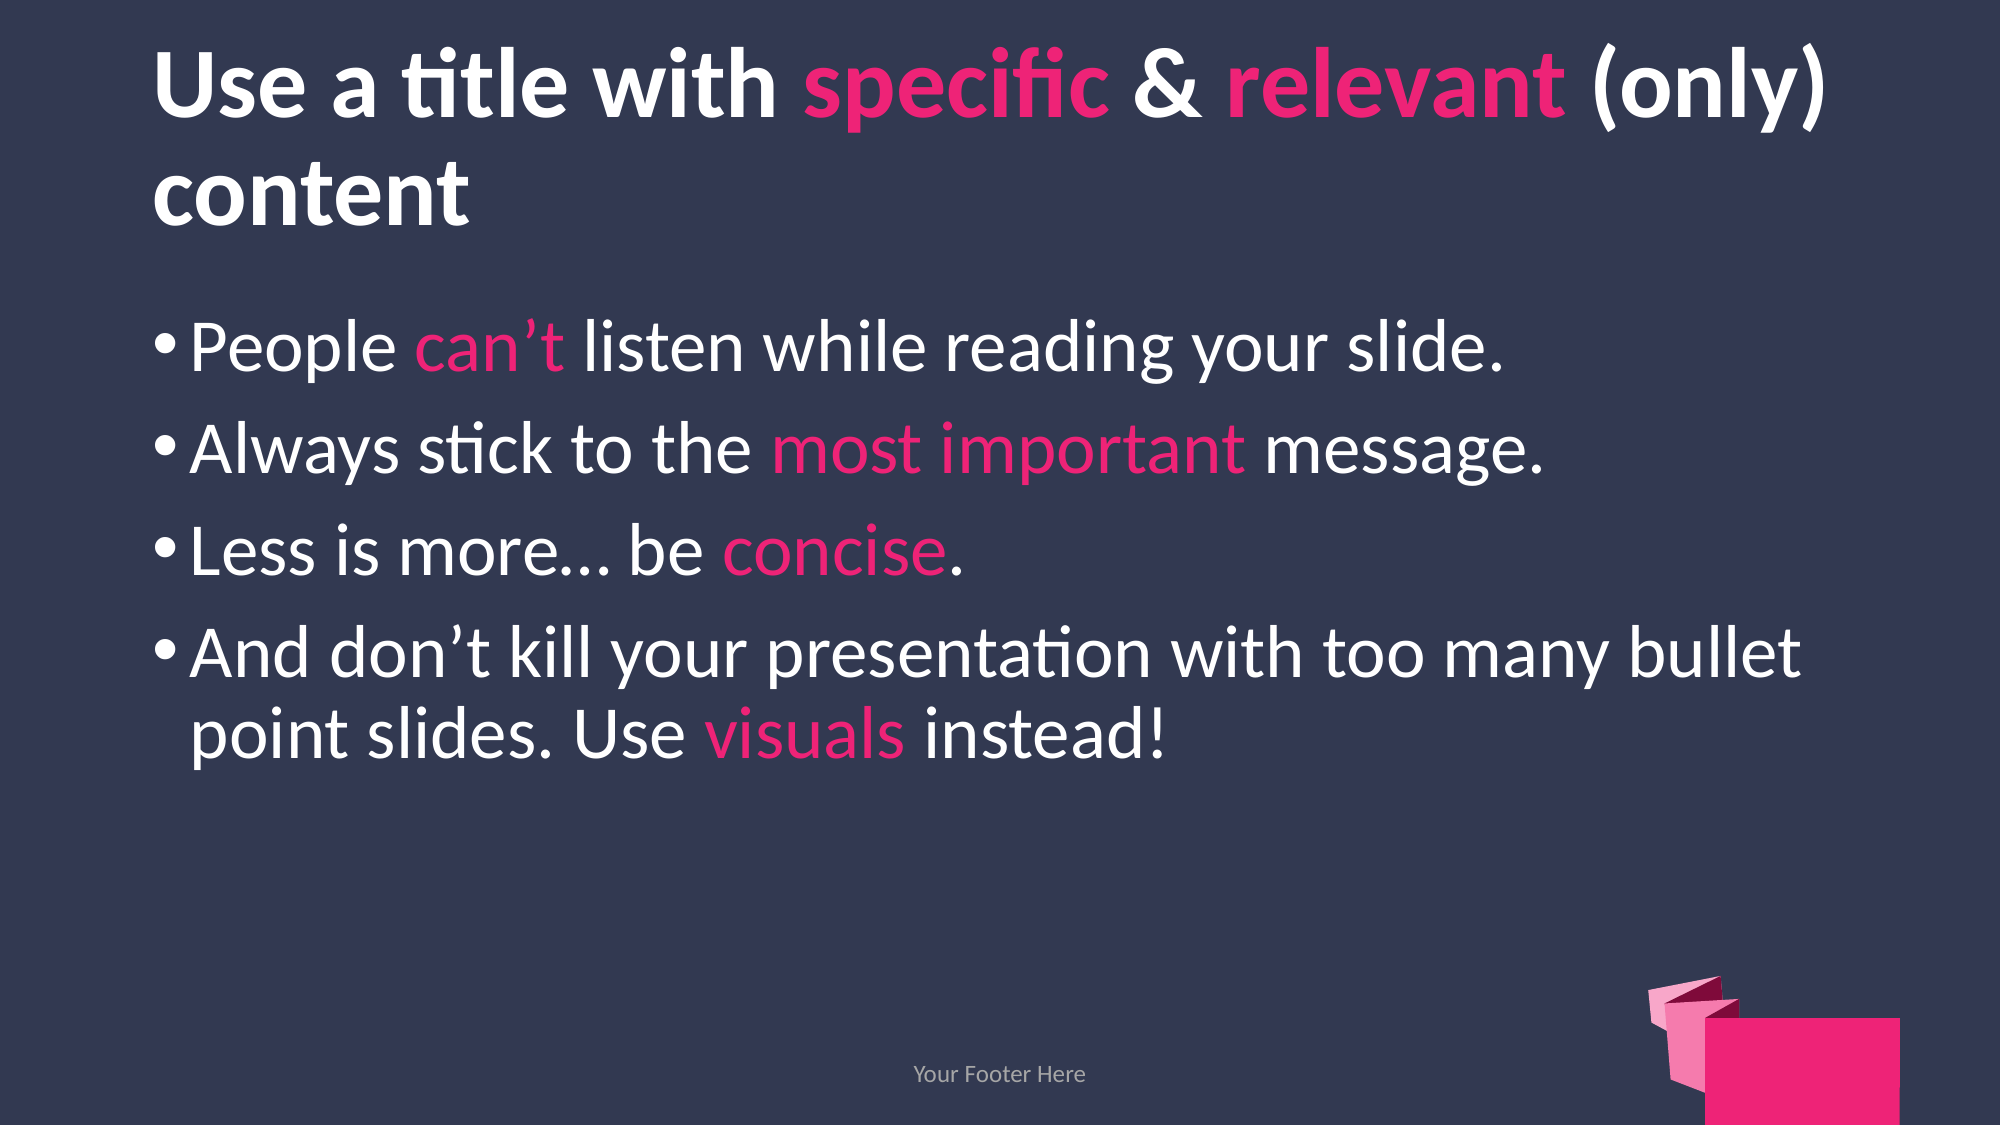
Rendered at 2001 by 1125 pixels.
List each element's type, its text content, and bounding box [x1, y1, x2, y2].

list People can’t listen while reading your slide. Always stick to the most important message. Less is more… be concise. And don’t kill your presentation with too many bullet point slides. Use visuals instead! [137, 299, 1863, 1014]
footer Your Footer Here [662, 1042, 1338, 1103]
title Use a title with specific & relevant (only) content [137, 46, 1863, 232]
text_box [1648, 975, 1900, 1125]
